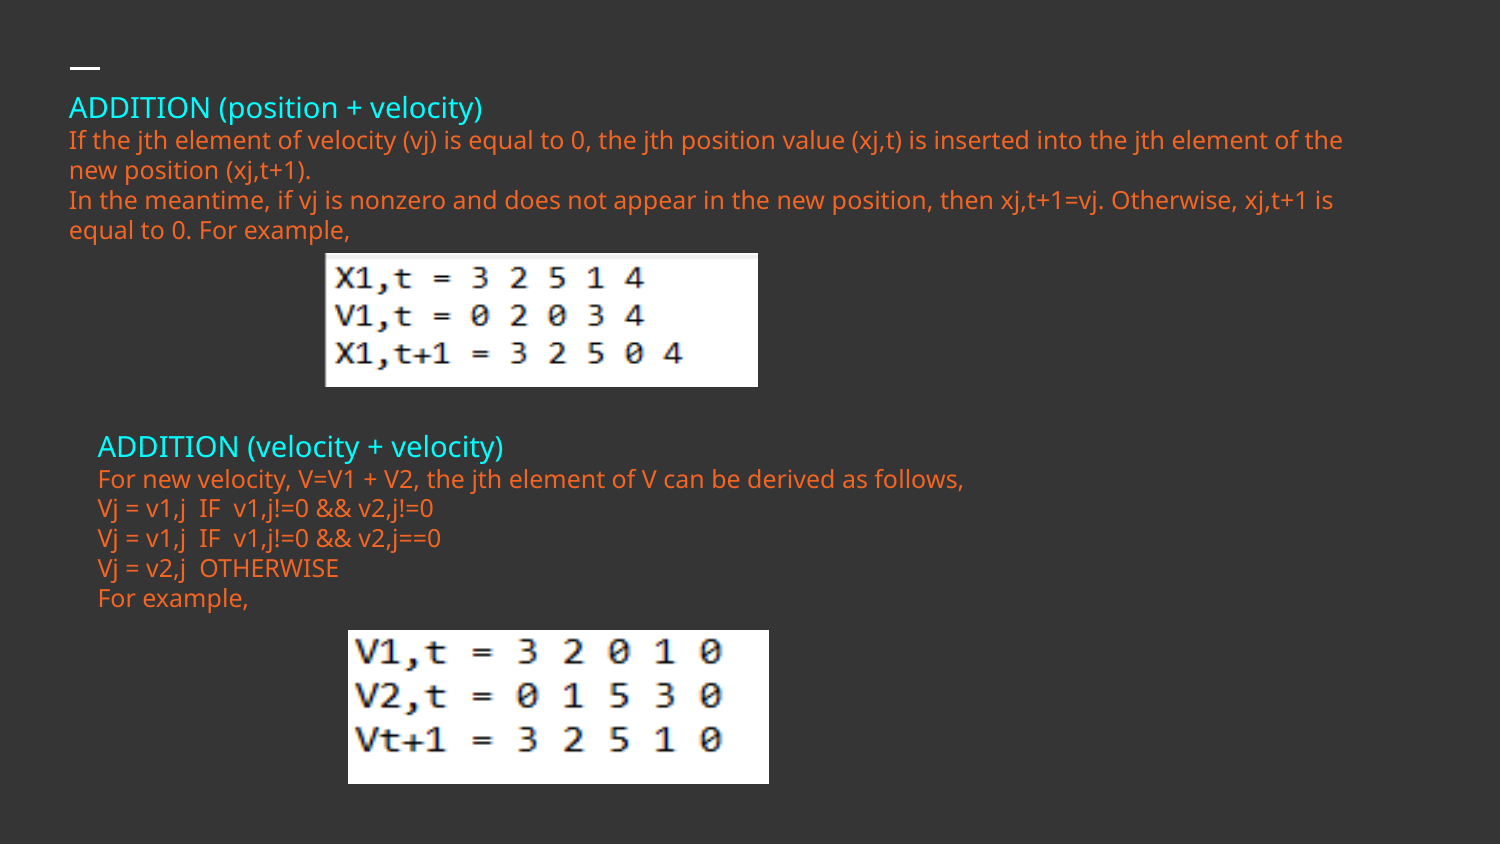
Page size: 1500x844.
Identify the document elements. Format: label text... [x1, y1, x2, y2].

picture [323, 253, 758, 388]
text_box ADDITION (velocity + velocity) For new velocity, V=V1 + V2, the jth element of V can be derived as follows, Vj = v1,j IF v1,j!=0 && v2,j!=0 Vj = v1,j IF v1,j!=0 && v2,j==0 Vj = v2,j OTHERWISE For example, [82, 413, 1418, 628]
text_box ADDITION (position + velocity) If the jth element of velocity (vj) is equal to 0, the jth position value (xj,t) is inserted into the jth element of the new position (xj,t+1). In the meantime, if vj is nonzero and does not appear in the new position, then xj,t+1=vj. Otherwise, xj,t+1 is equal to 0. For example, [53, 74, 1389, 260]
picture [347, 629, 769, 784]
